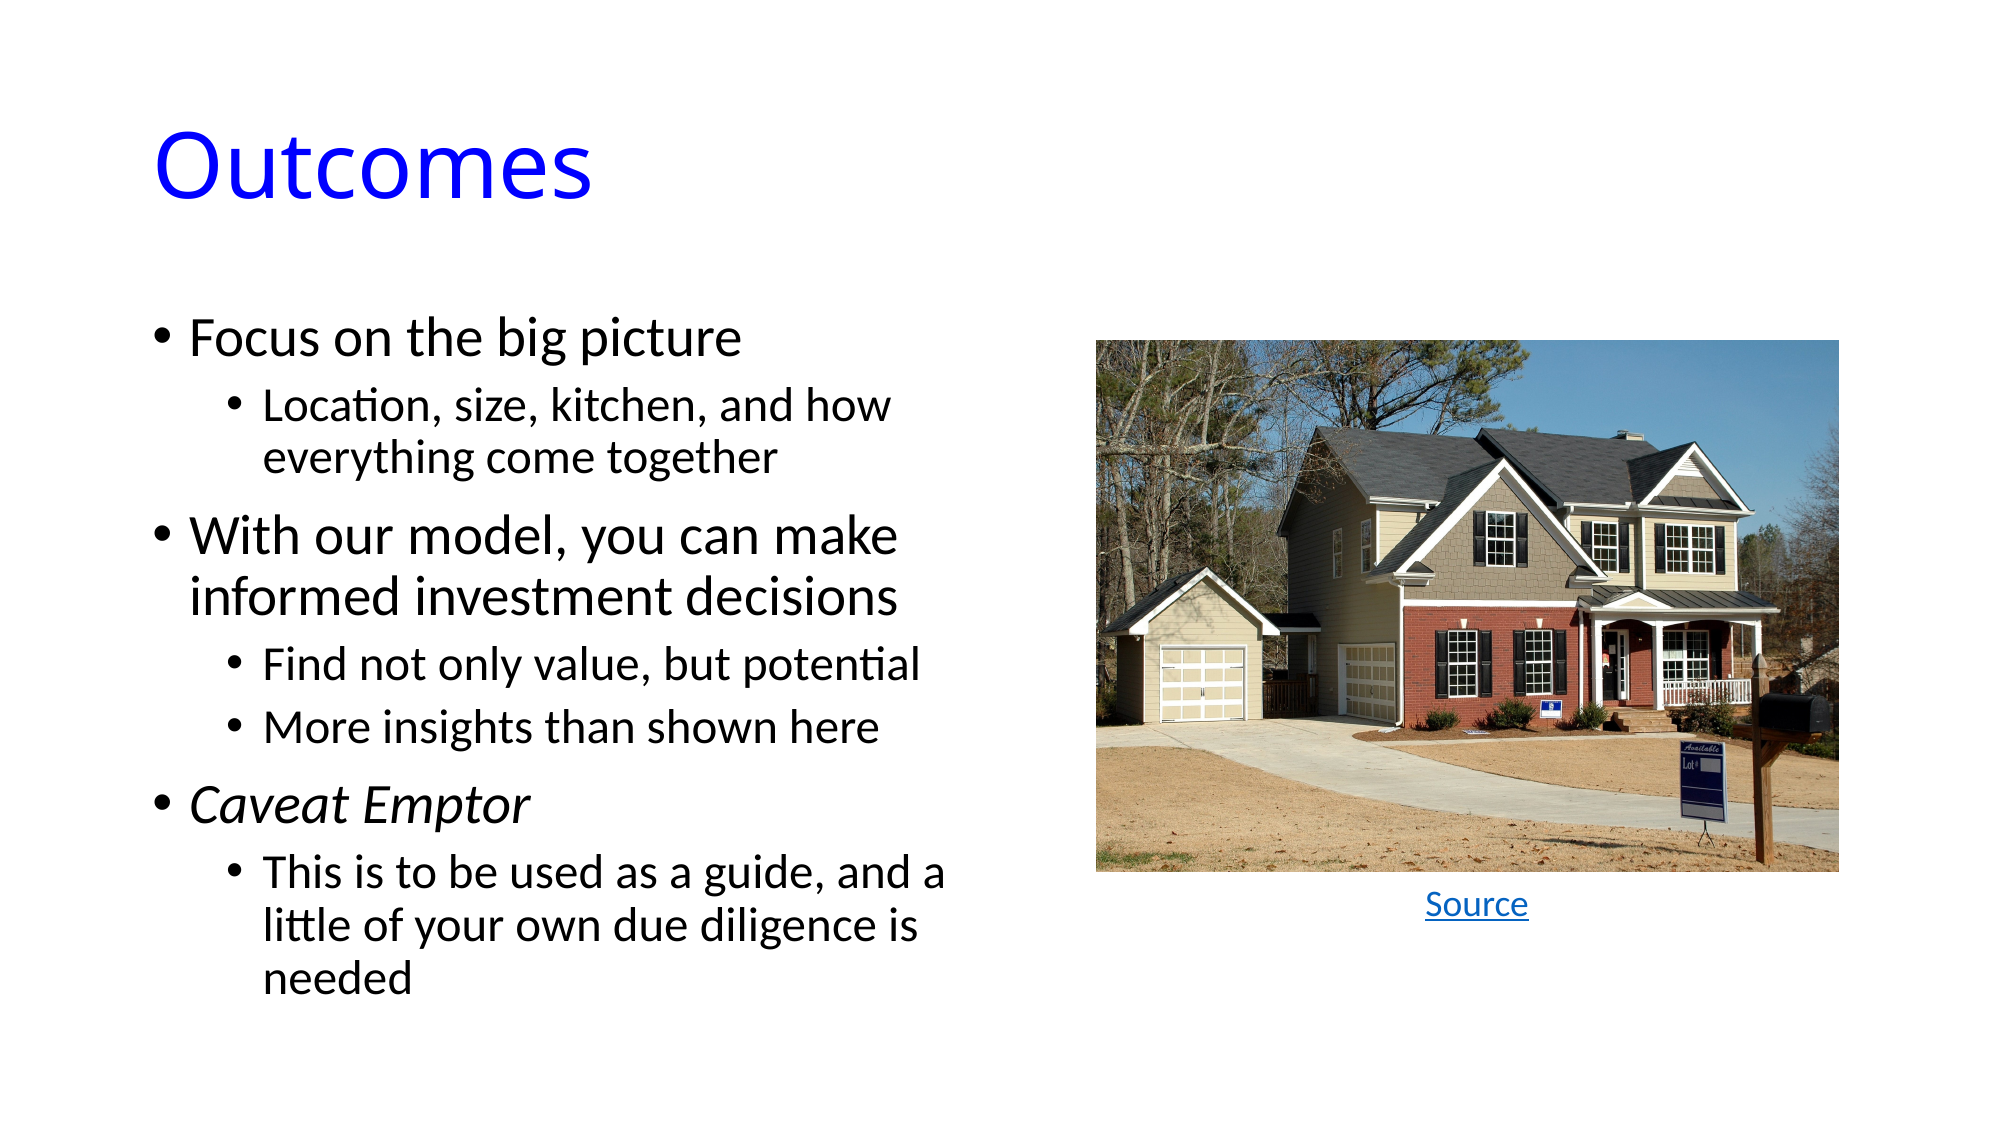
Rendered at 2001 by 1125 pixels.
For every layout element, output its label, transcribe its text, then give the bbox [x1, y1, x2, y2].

title Outcomes [137, 59, 1863, 278]
list Focus on the big picture Location, size, kitchen, and how everything come together With our model, you can make informed investment decisions Find not only value, but potential More insights than shown here Caveat Emptor This is to be used as a guide, and a little of your own due diligence is needed [137, 299, 1000, 1014]
text_box Source [1410, 872, 1545, 932]
picture [1096, 340, 1839, 872]
